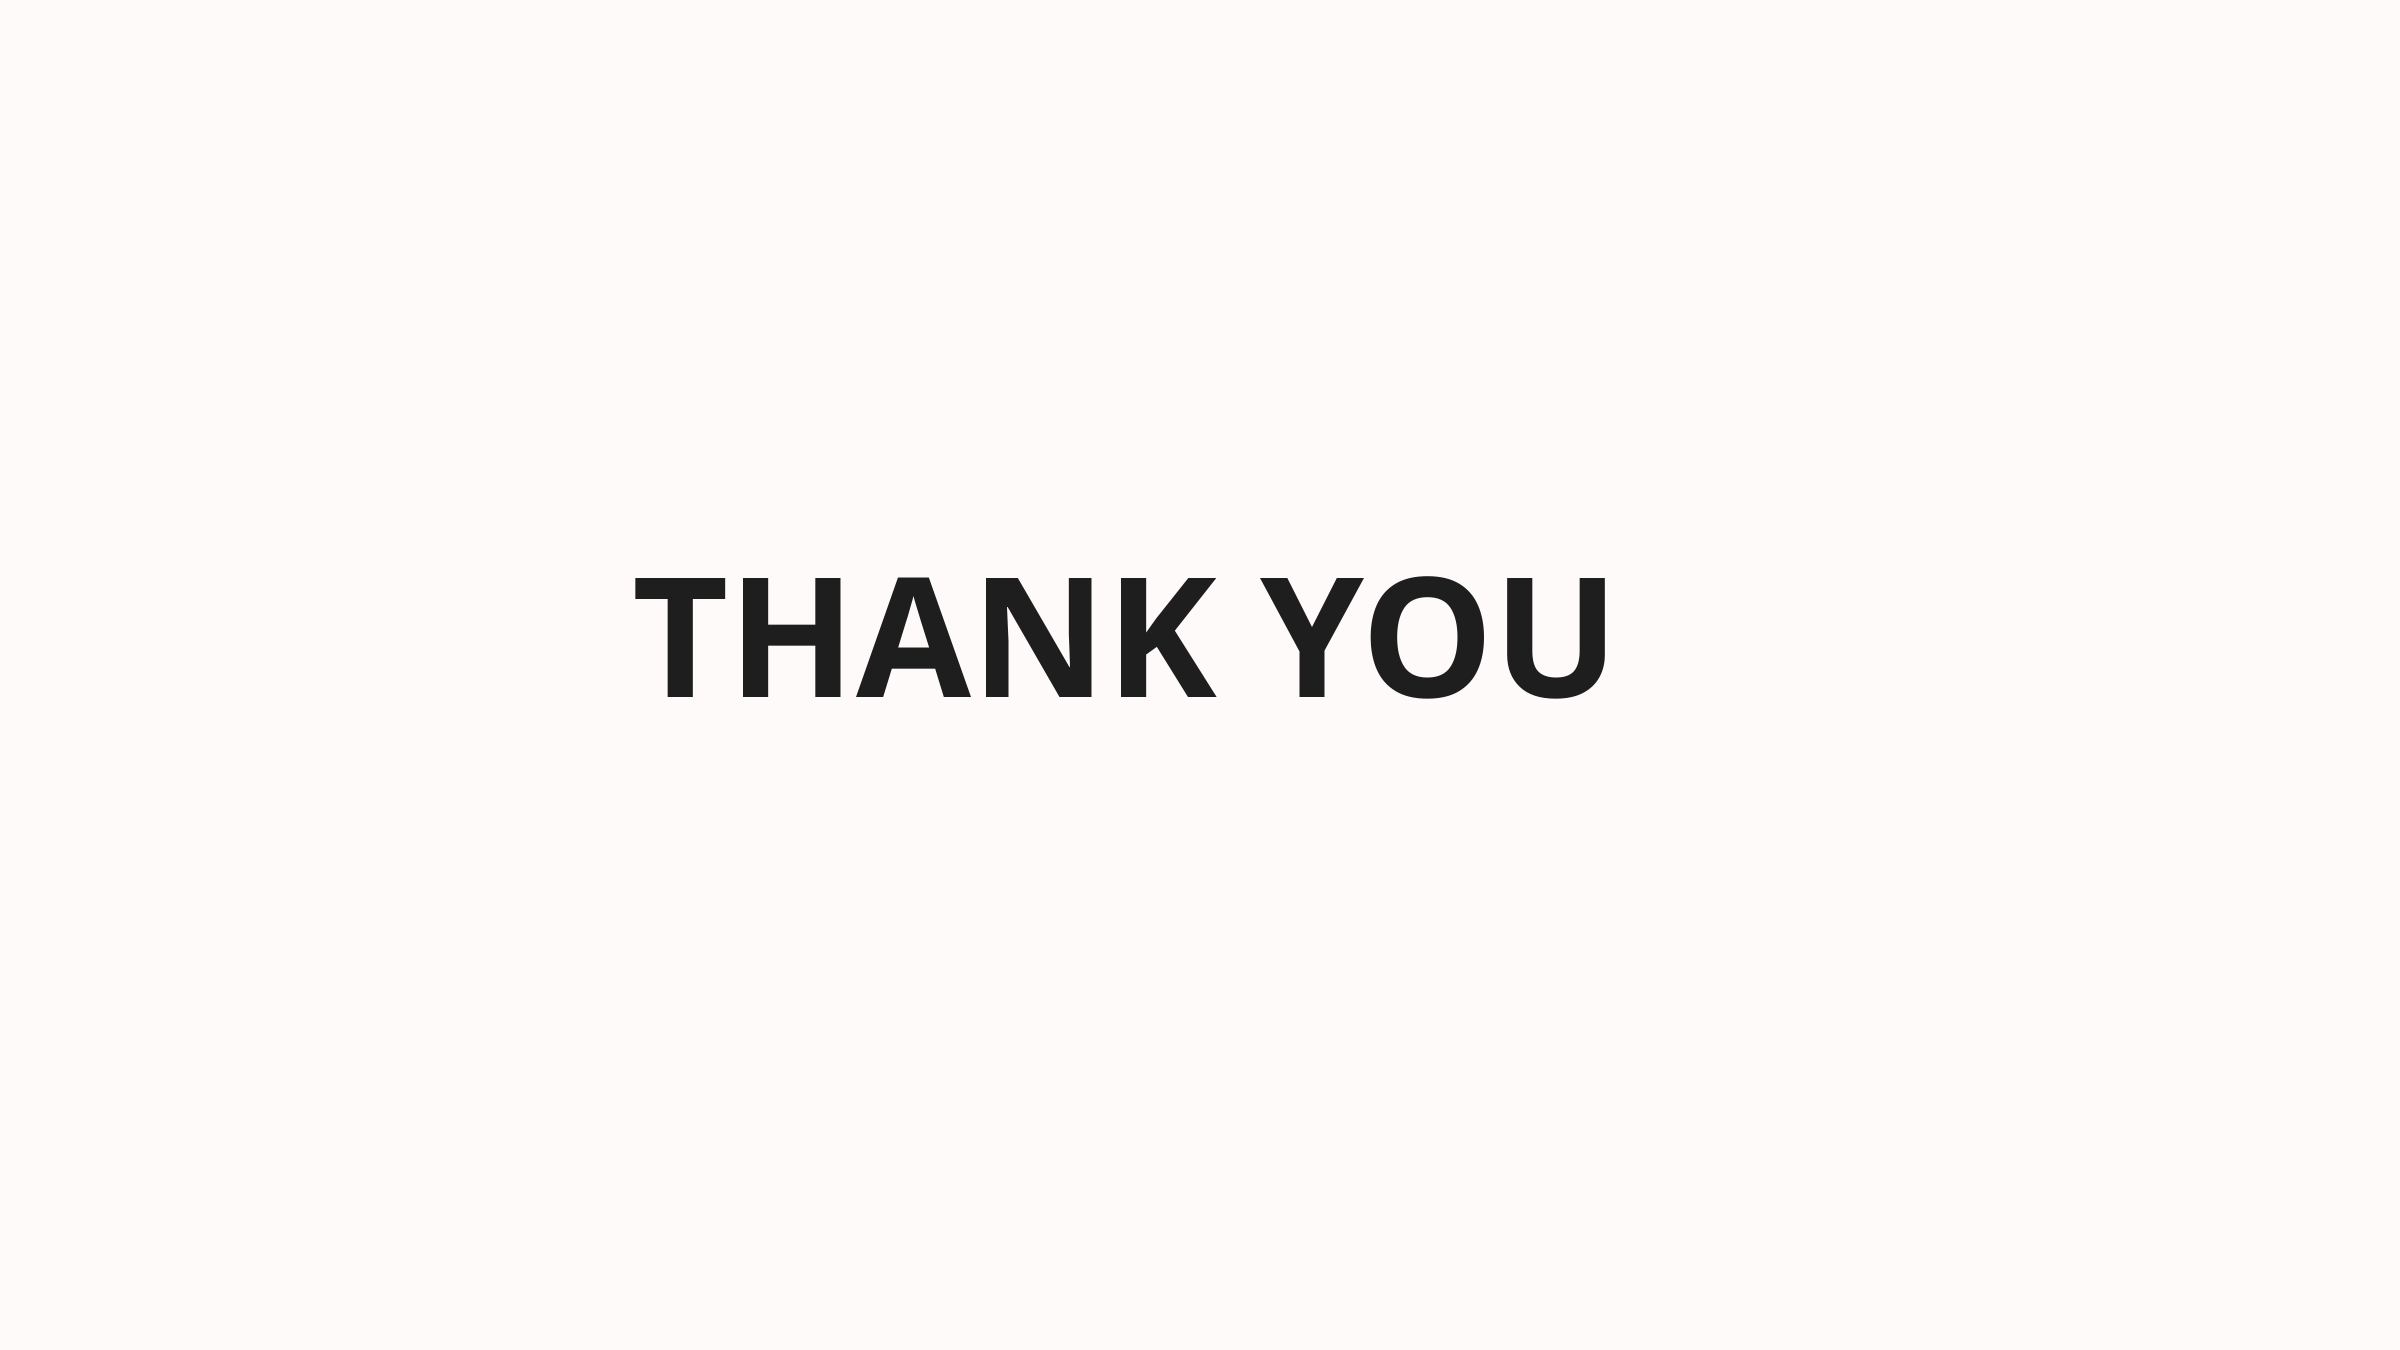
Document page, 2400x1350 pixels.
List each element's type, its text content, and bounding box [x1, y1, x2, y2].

text_box [0, 0, 2400, 1350]
text_box THANK YOU [593, 590, 1660, 724]
